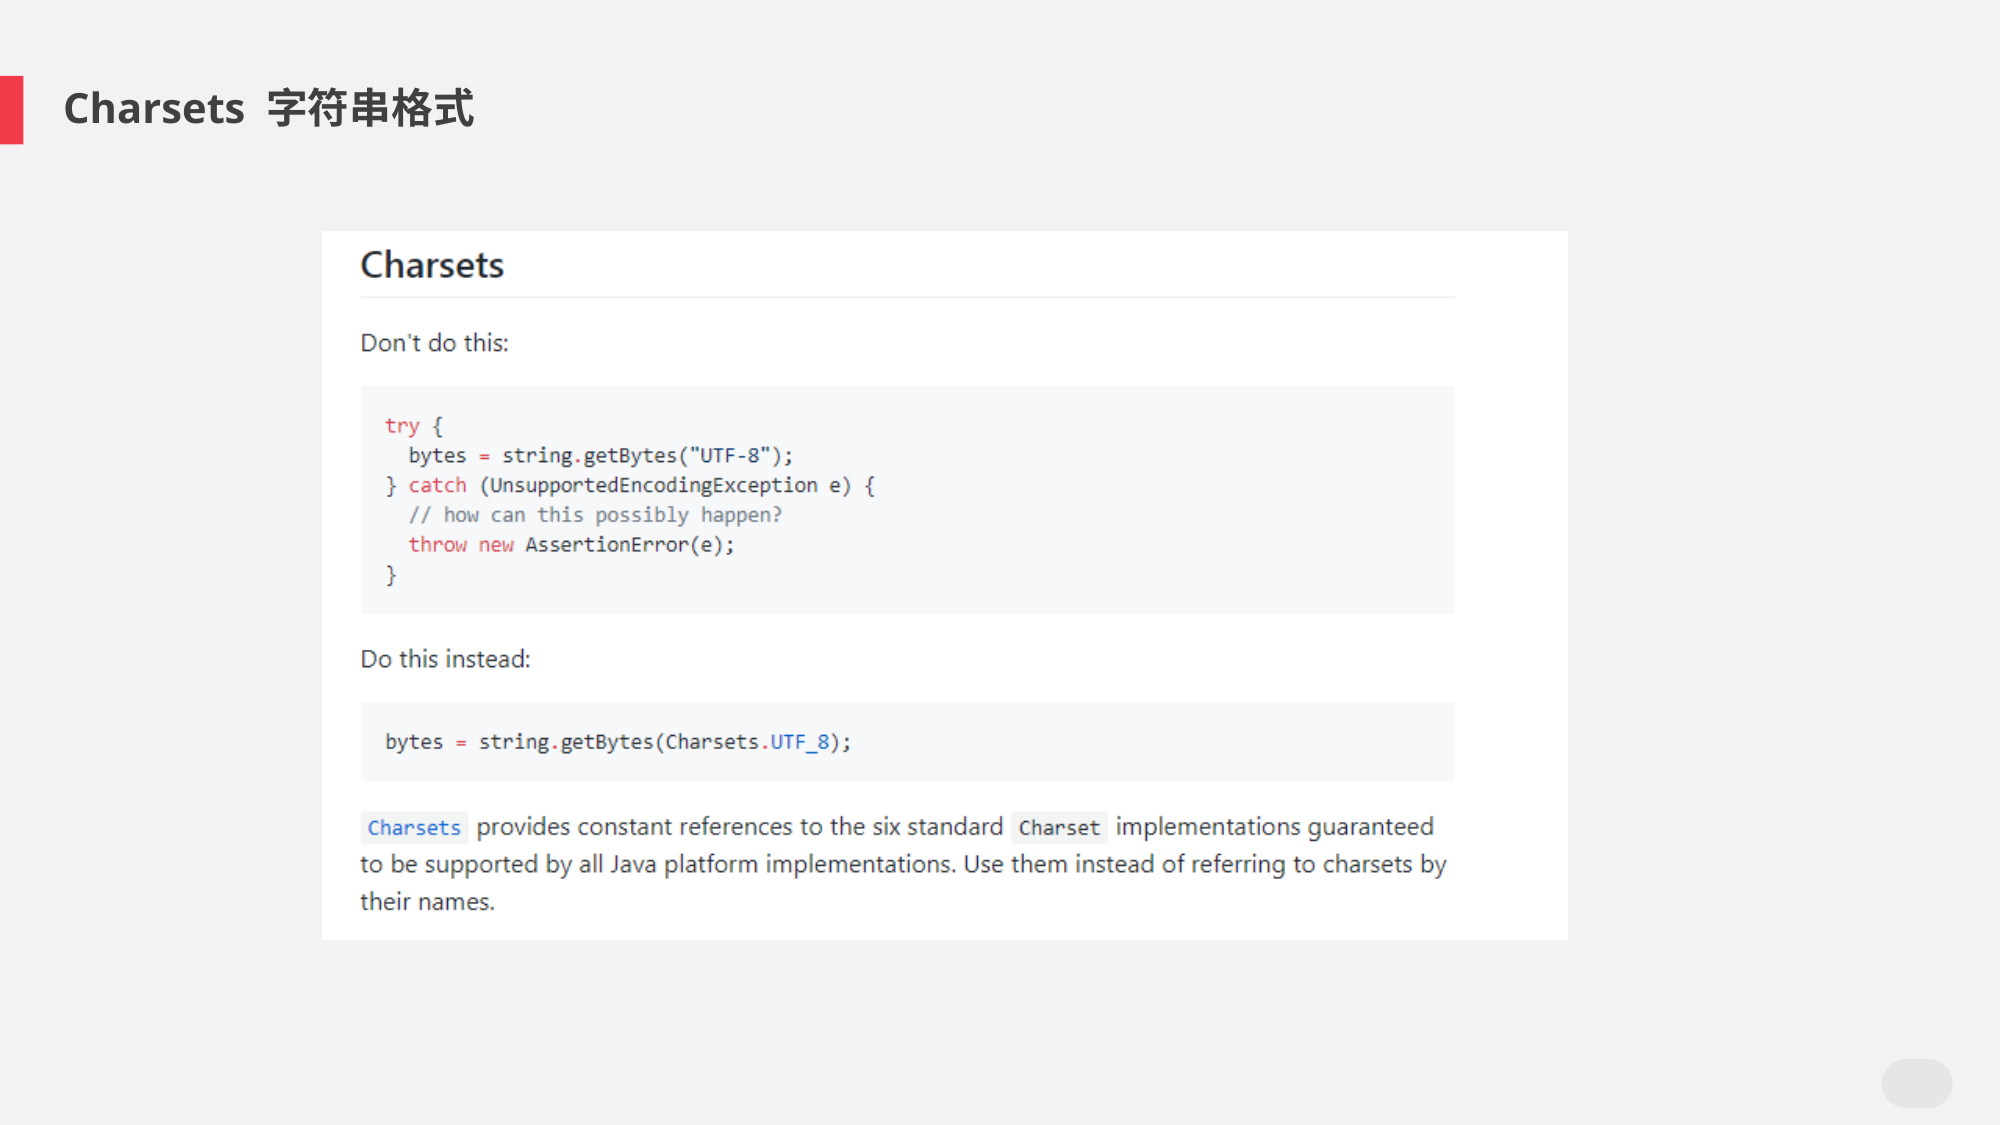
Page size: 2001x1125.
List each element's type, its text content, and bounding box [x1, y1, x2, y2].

picture [322, 231, 1568, 940]
list Charsets 字符串格式 [63, 75, 690, 145]
